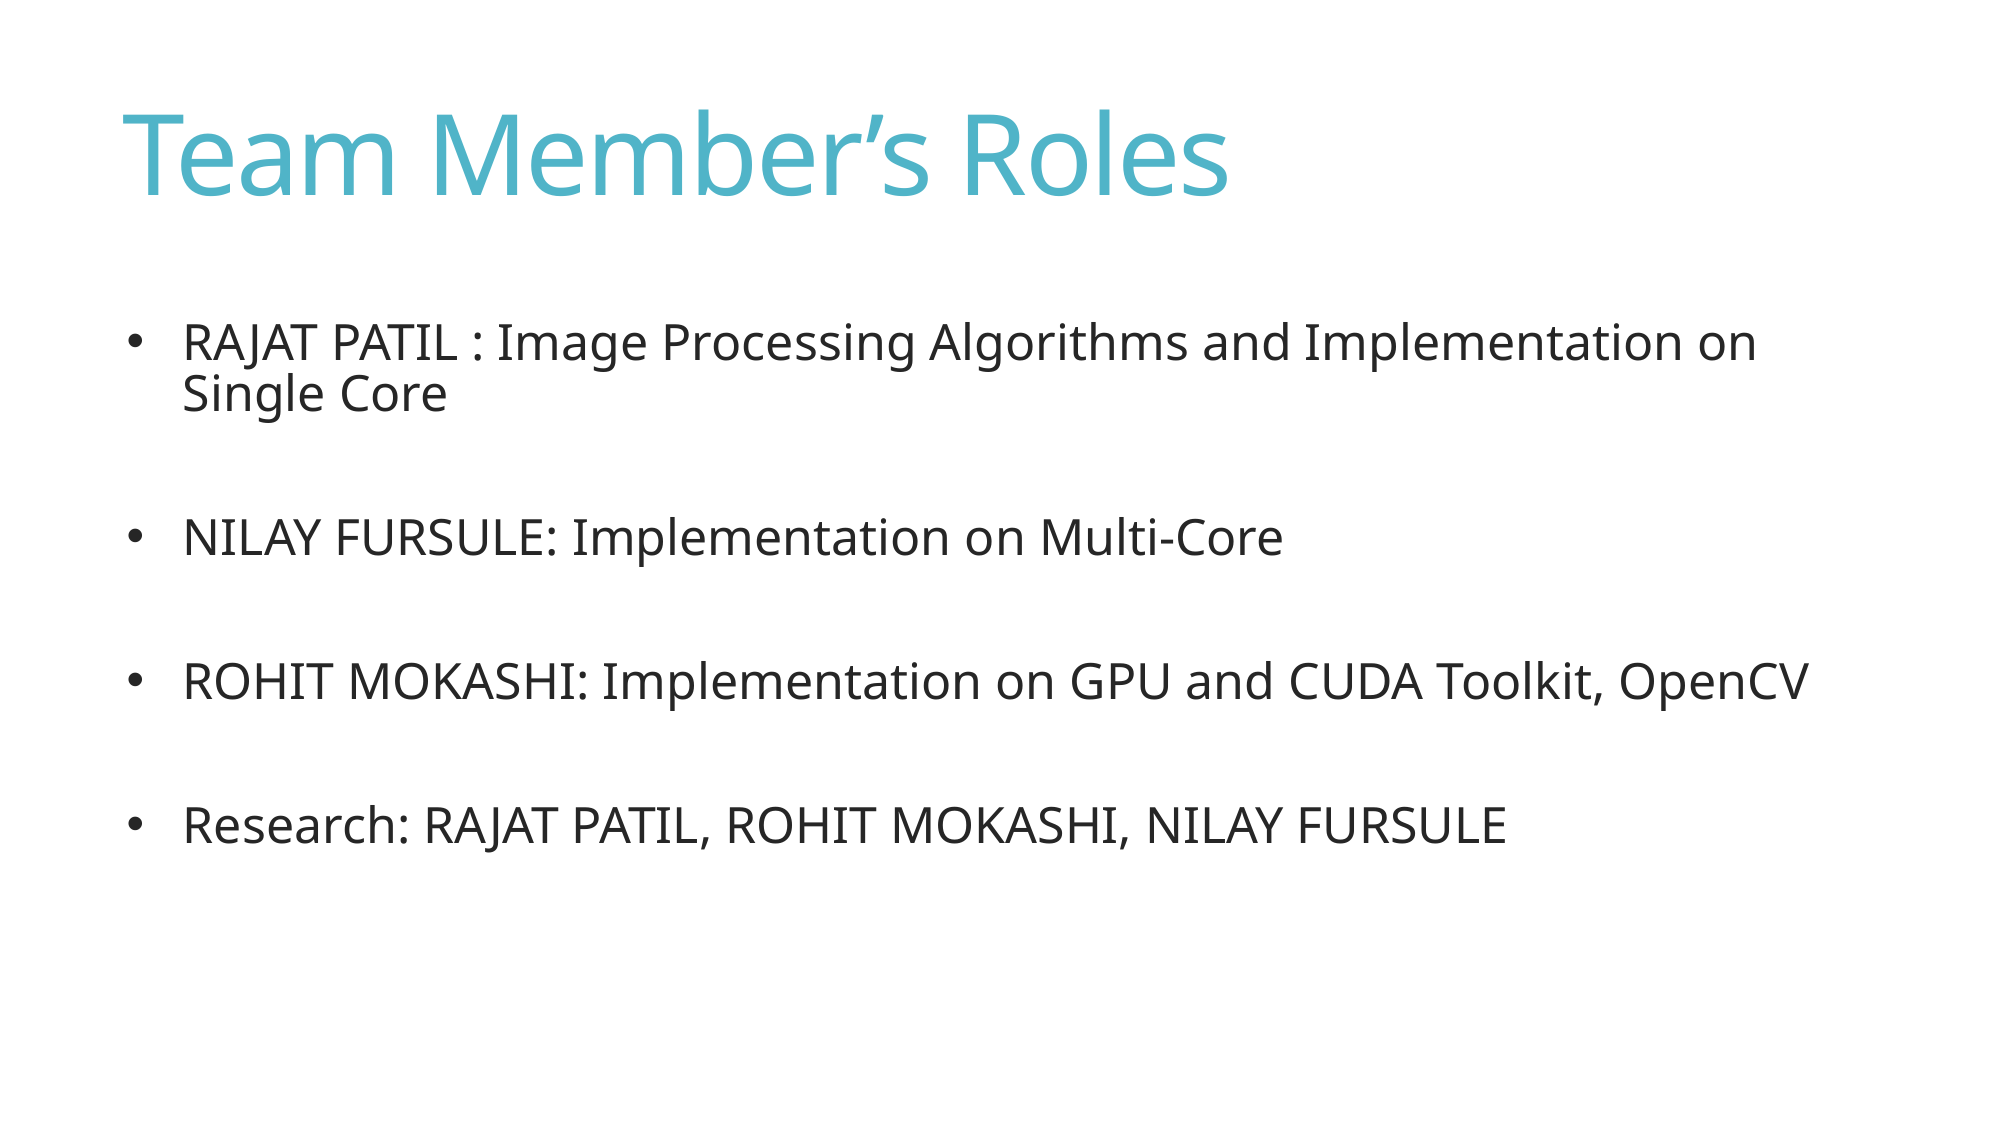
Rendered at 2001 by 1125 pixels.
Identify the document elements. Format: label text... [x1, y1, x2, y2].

title Team Member’s Roles [107, 81, 1875, 240]
list RAJAT PATIL : Image Processing Algorithms and Implementation on Single Core NILAY FURSULE: Implementation on Multi-Core ROHIT MOKASHI: Implementation on GPU and CUDA Toolkit, OpenCV Research: RAJAT PATIL, ROHIT MOKASHI, NILAY FURSULE [111, 239, 1876, 948]
